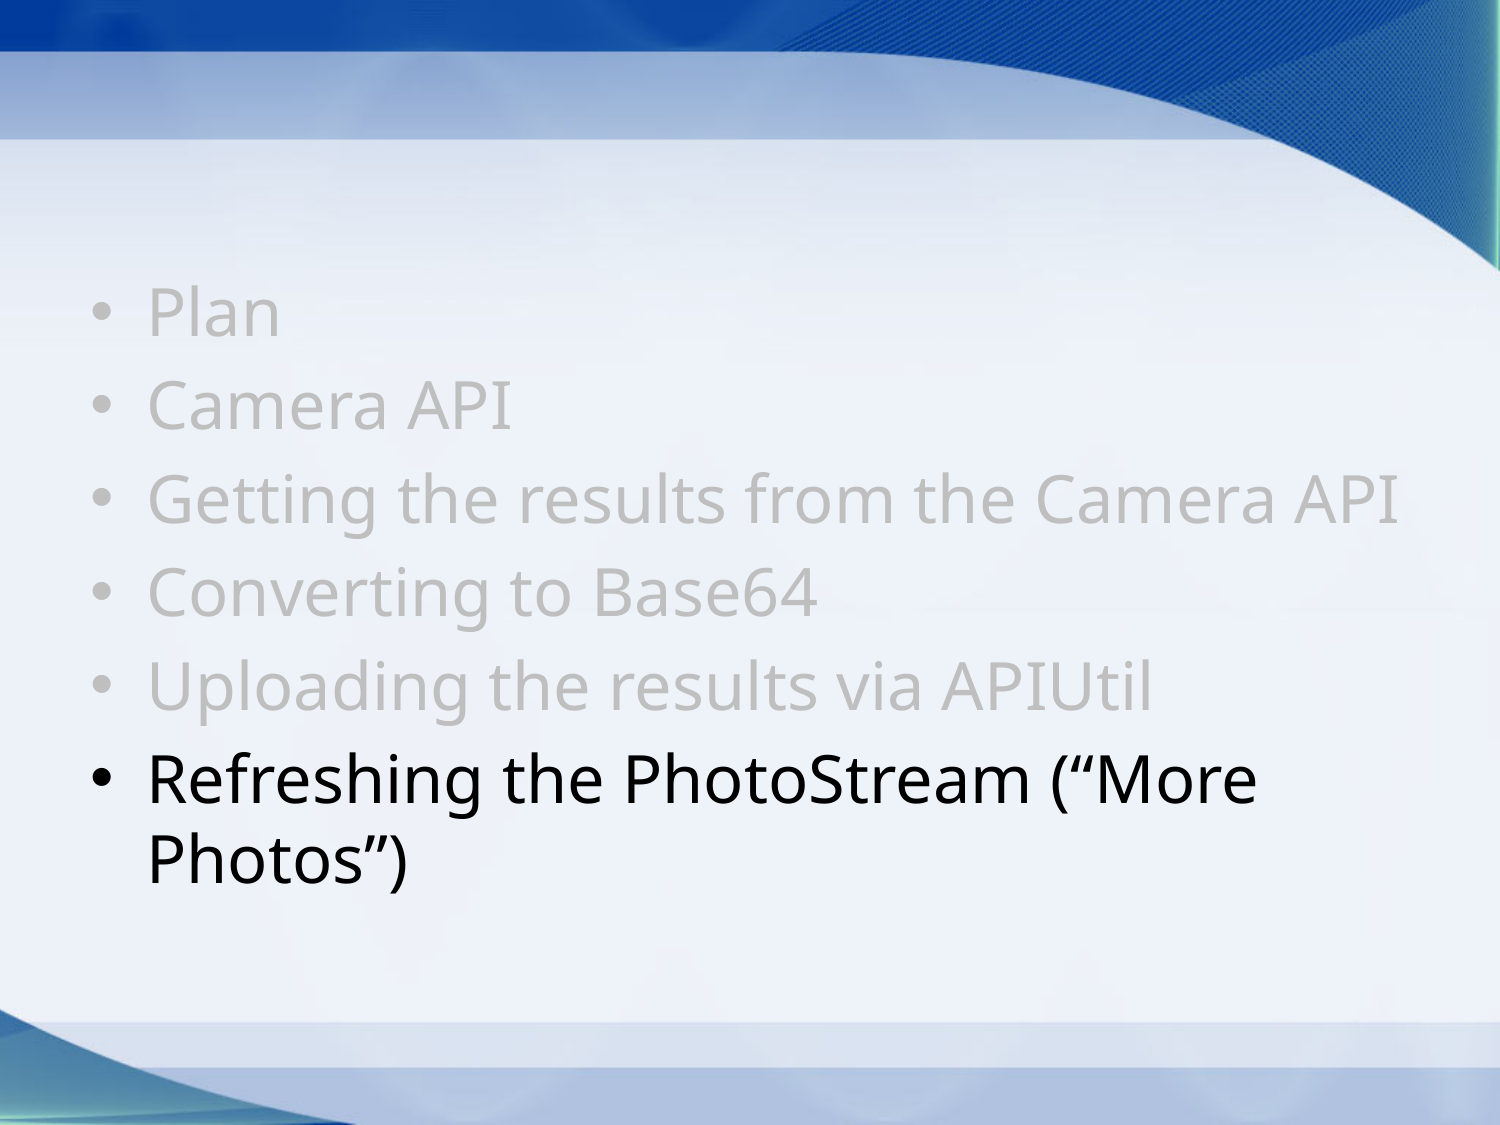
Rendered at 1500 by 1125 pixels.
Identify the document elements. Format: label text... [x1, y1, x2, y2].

list Plan Camera API Getting the results from the Camera API Converting to Base64 Uploading the results via APIUtil Refreshing the PhotoStream (“More Photos”) [75, 262, 1425, 1005]
picture [0, 0, 1500, 1125]
